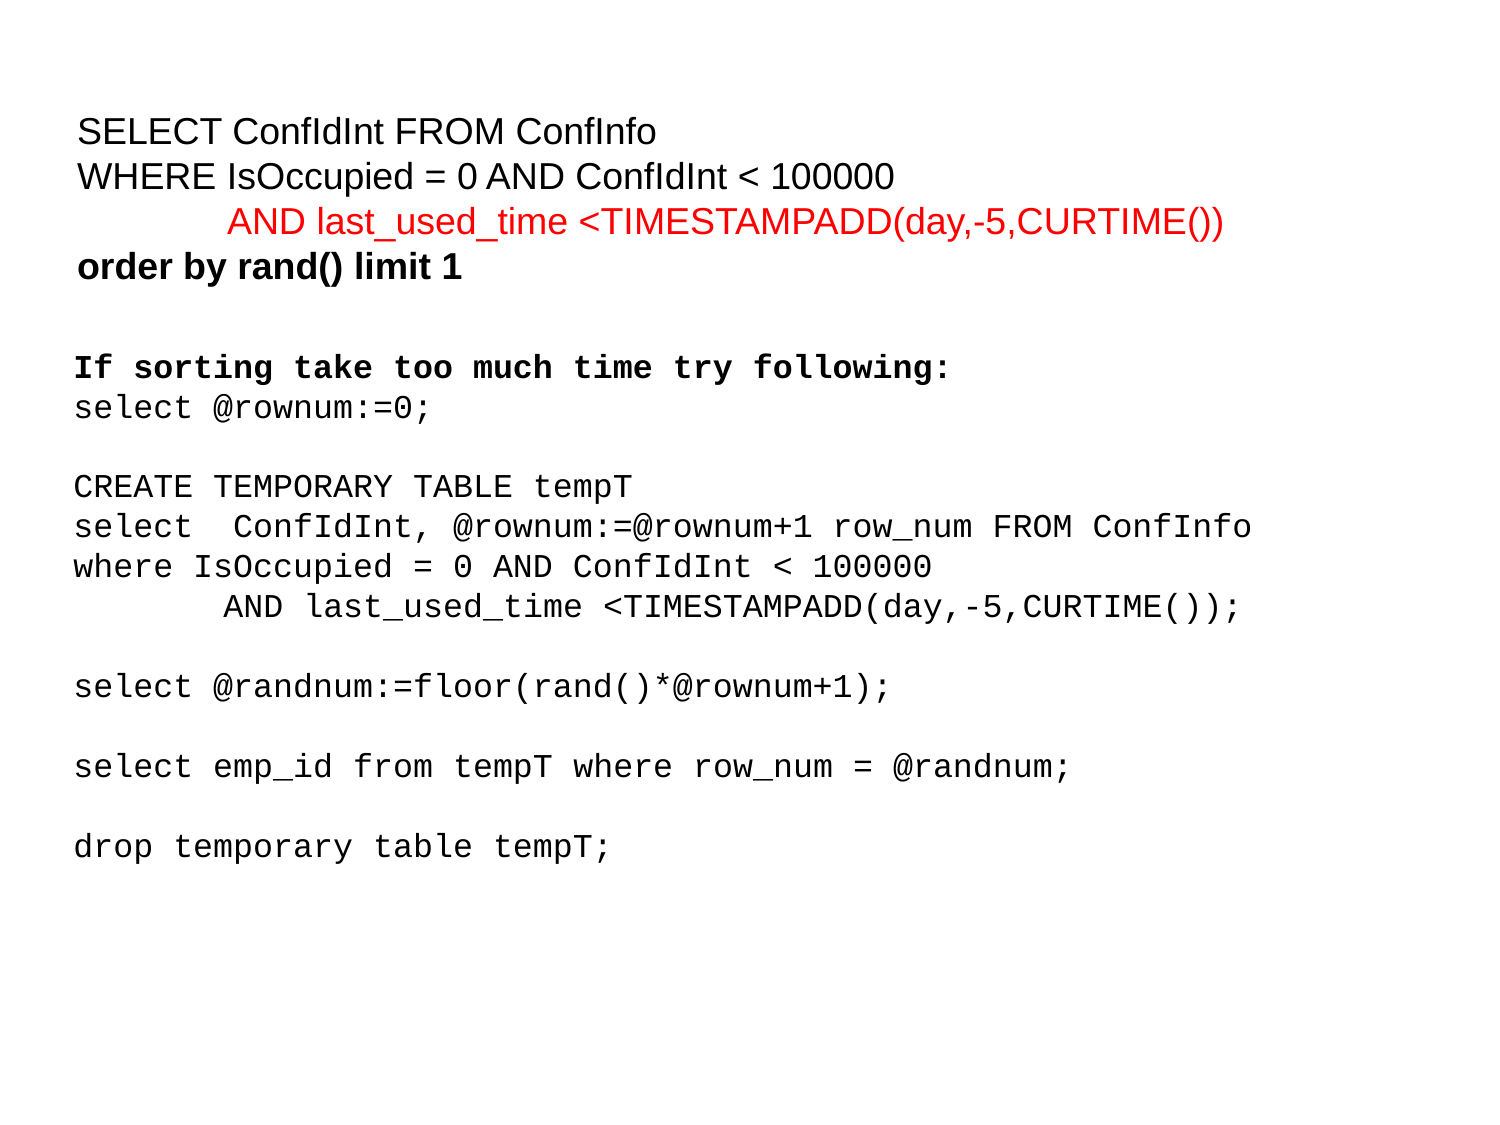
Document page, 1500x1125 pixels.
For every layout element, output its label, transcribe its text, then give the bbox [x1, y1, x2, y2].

text_box If sorting take too much time try following: select @rownum:=0; CREATE TEMPORARY TABLE tempT select ConfIdInt, @rownum:=@rownum+1 row_num FROM ConfInfo where IsOccupied = 0 AND ConfIdInt < 100000 AND last_used_time <TIMESTAMPADD(day,-5,CURTIME()); select @randnum:=floor(rand()*@rownum+1); select emp_id from tempT where row_num = @randnum; drop temporary table tempT; [58, 337, 1388, 872]
text_box SELECT ConfIdInt FROM ConfInfo WHERE IsOccupied = 0 AND ConfIdInt < 100000 AND last_used_time <TIMESTAMPADD(day,-5,CURTIME()) order by rand() limit 1 [62, 99, 1400, 295]
